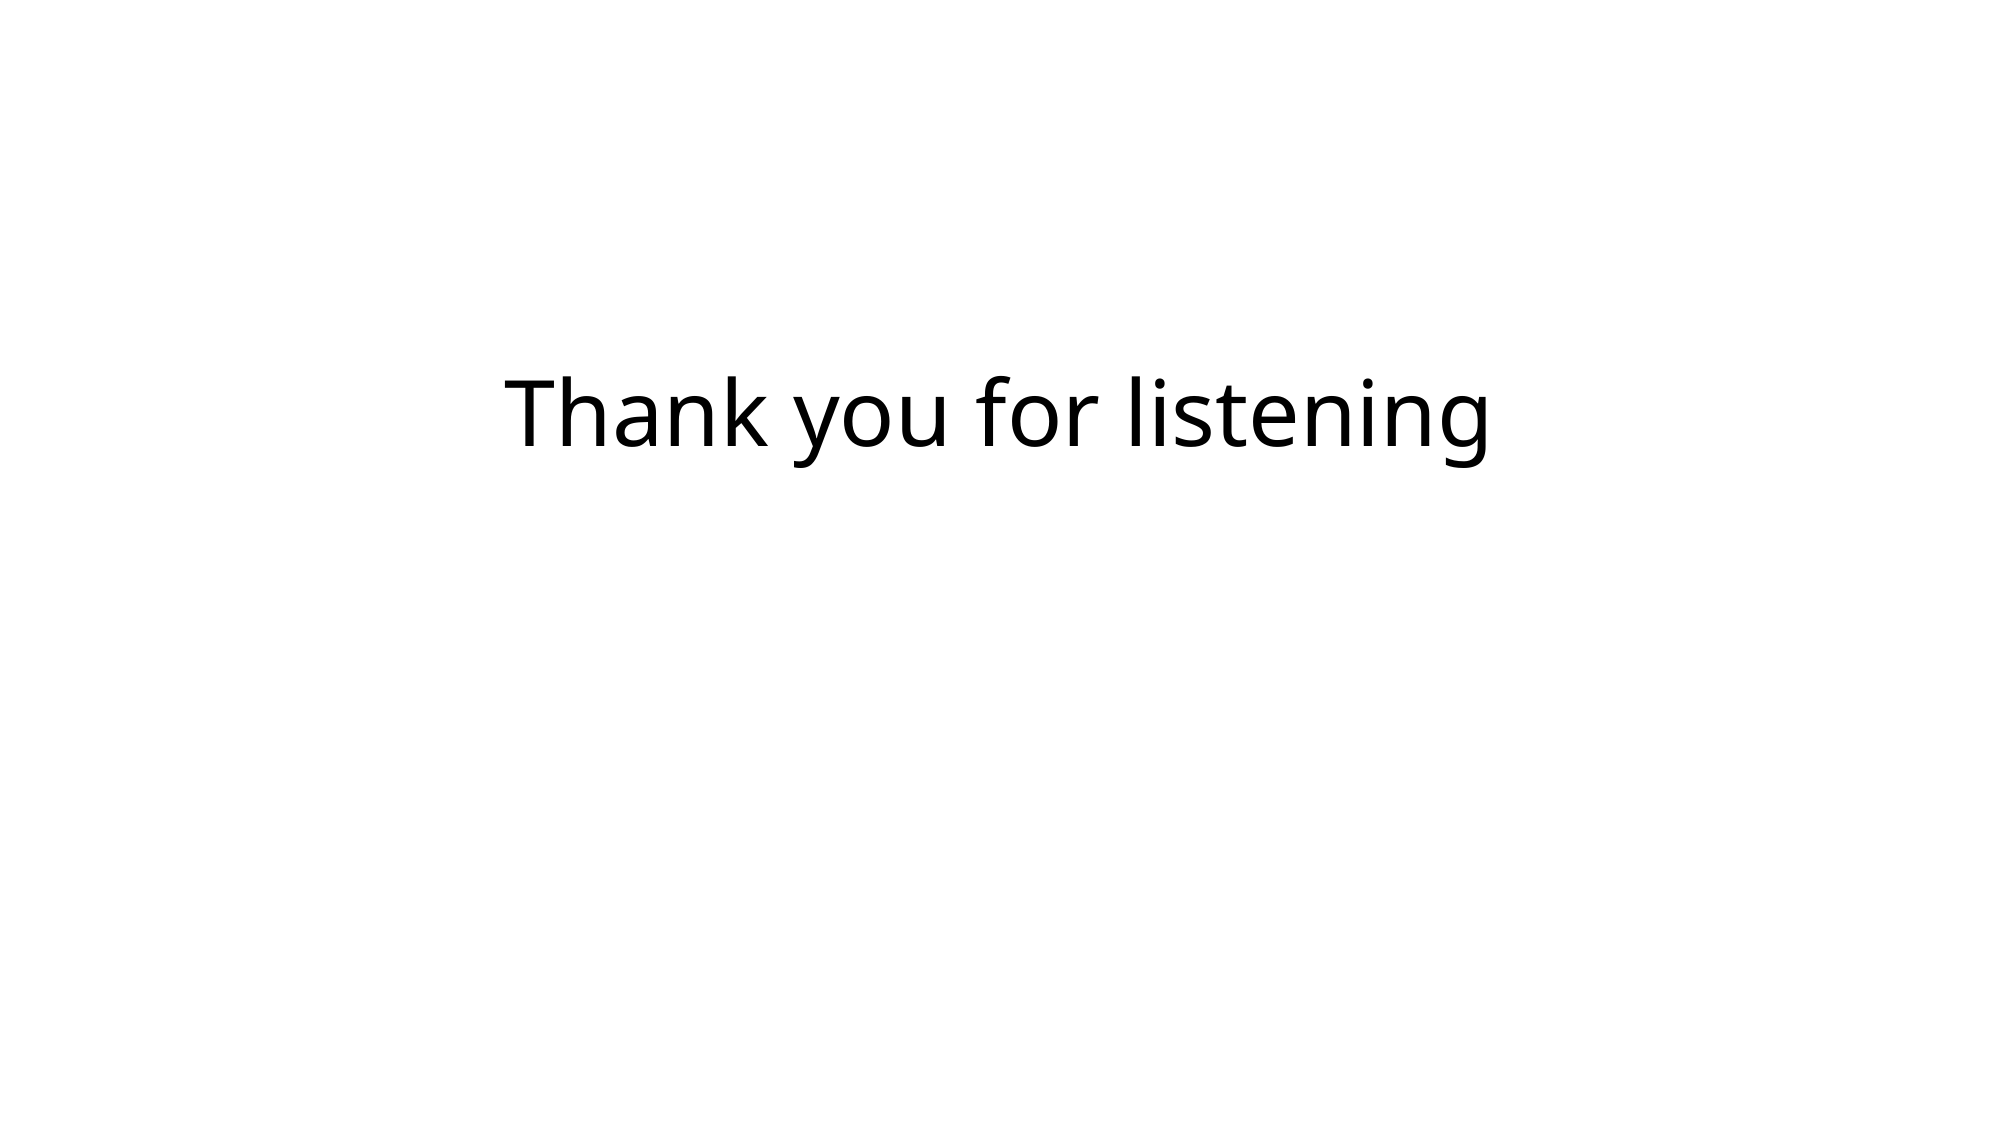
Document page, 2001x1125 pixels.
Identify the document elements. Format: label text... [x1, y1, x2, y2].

title Thank you for listening [147, 332, 1853, 612]
